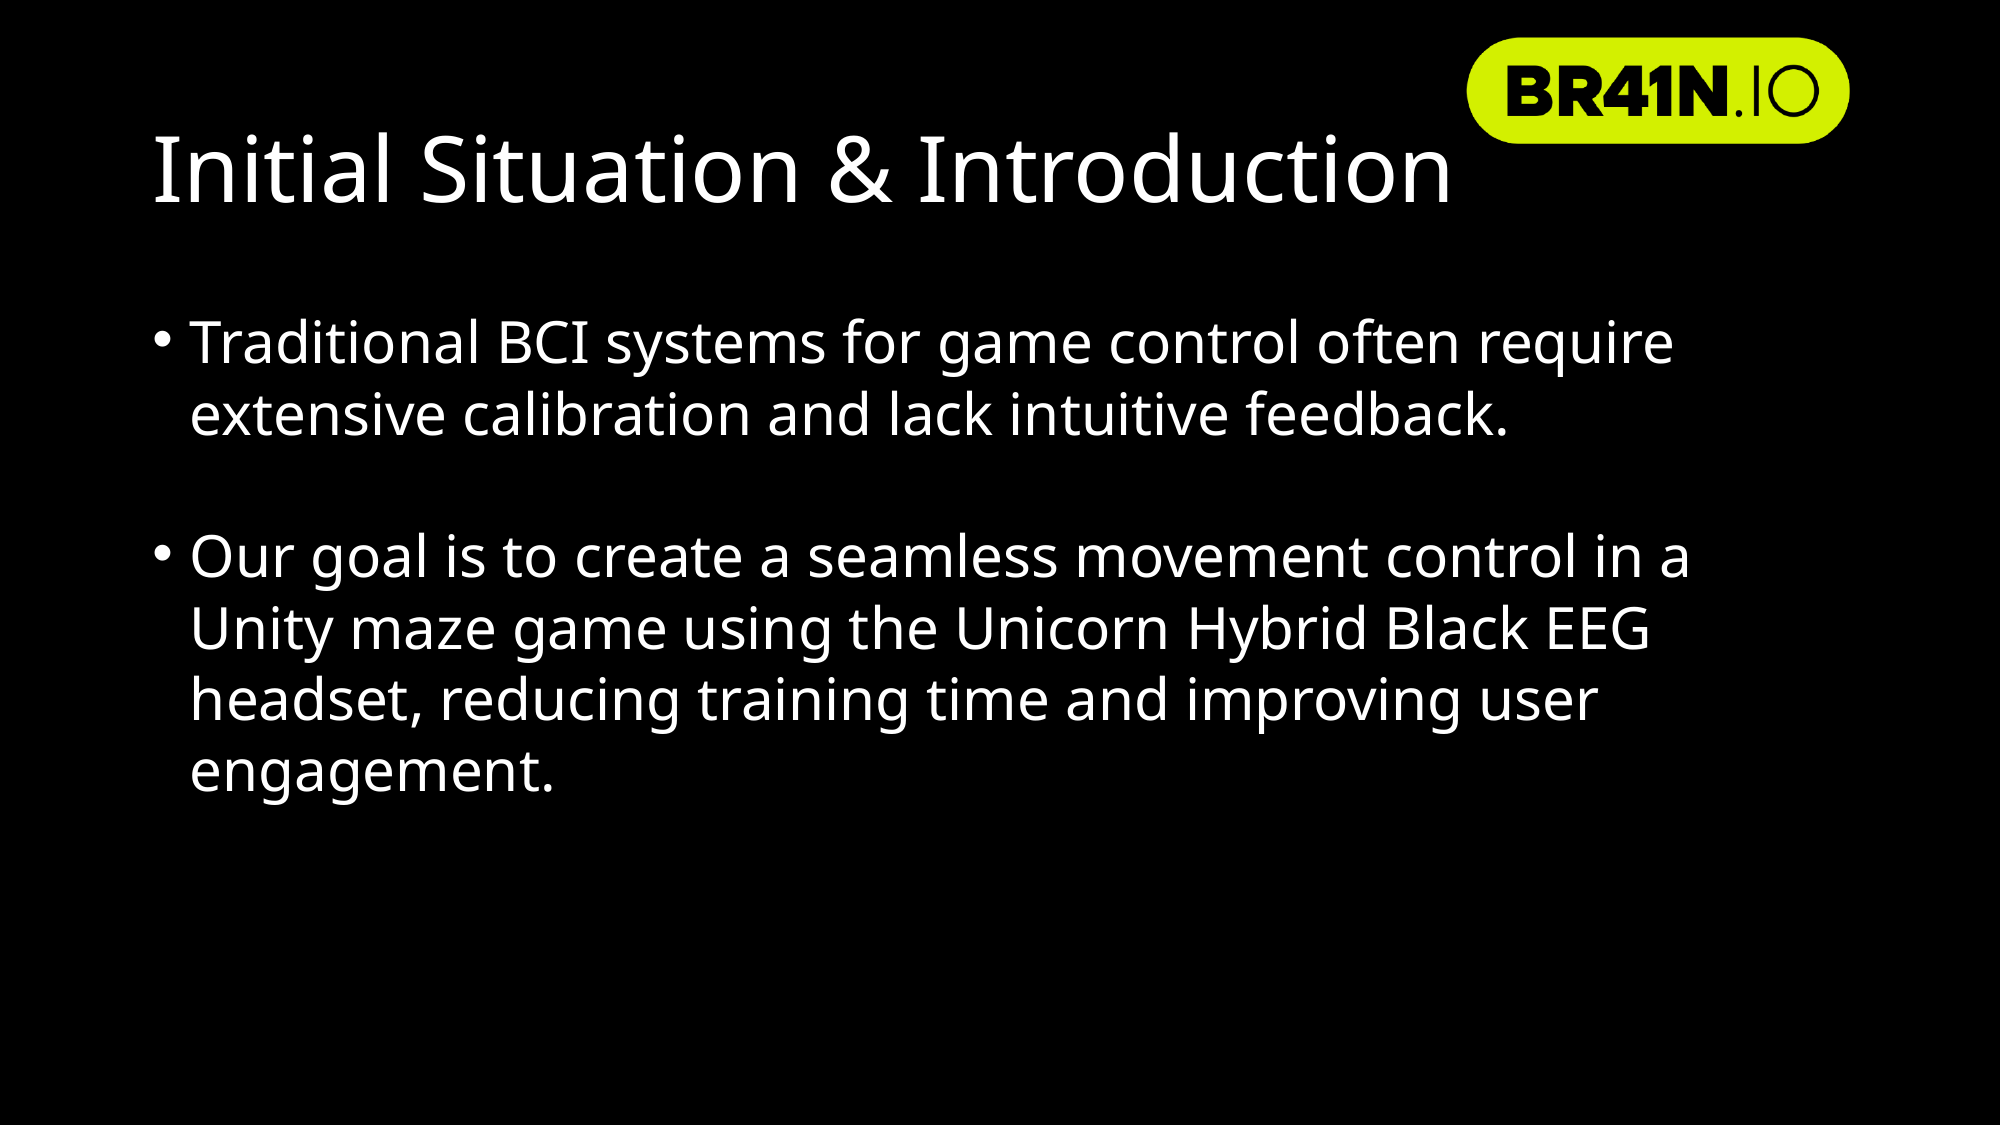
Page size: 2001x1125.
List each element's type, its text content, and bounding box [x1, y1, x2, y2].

title Initial Situation & Introduction [137, 59, 1863, 278]
list Traditional BCI systems for game control often require extensive calibration and lack intuitive feedback. Our goal is to create a seamless movement control in a Unity maze game using the Unicorn Hybrid Black EEG headset, reducing training time and improving user engagement. [137, 299, 1863, 1014]
picture [1465, 37, 1850, 144]
